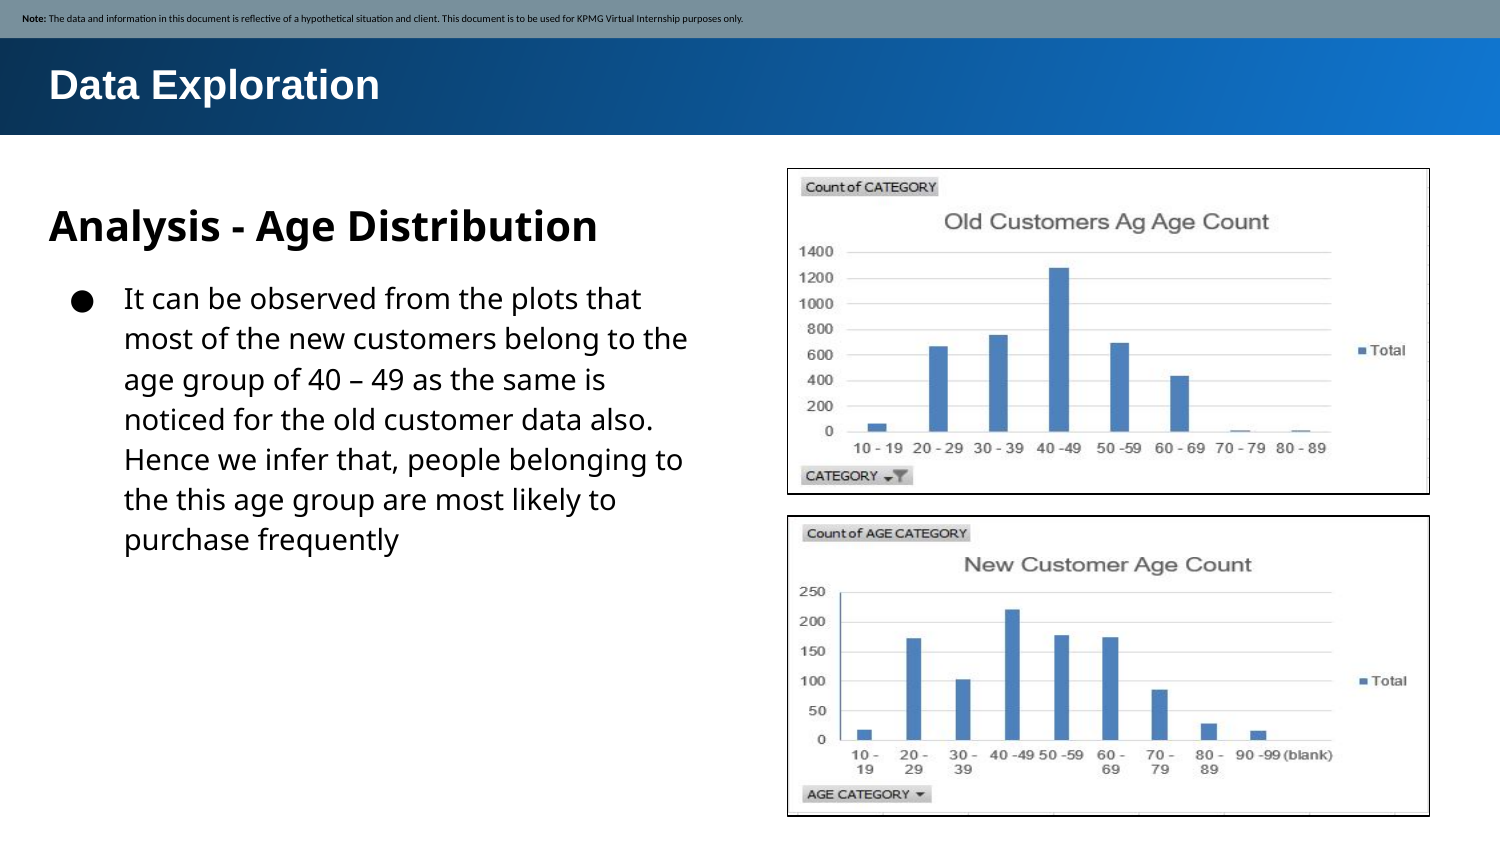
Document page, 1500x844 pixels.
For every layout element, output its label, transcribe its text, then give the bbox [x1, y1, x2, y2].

text_box [0, 39, 1500, 135]
text_box Analysis - Age Distribution [33, 177, 783, 266]
text_box It can be observed from the plots that most of the new customers belong to the age group of 40 – 49 as the same is noticed for the old customer data also. Hence we infer that, people belonging to the this age group are most likely to purchase frequently [33, 260, 712, 572]
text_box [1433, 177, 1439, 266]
picture [787, 516, 1429, 816]
picture [787, 168, 1429, 494]
text_box Note: The data and information in this document is reflective of a hypothetical situation and client. This document is to be used for KPMG Virtual Internship purposes only. [0, 0, 1500, 39]
text_box Data Exploration [33, 43, 1439, 124]
